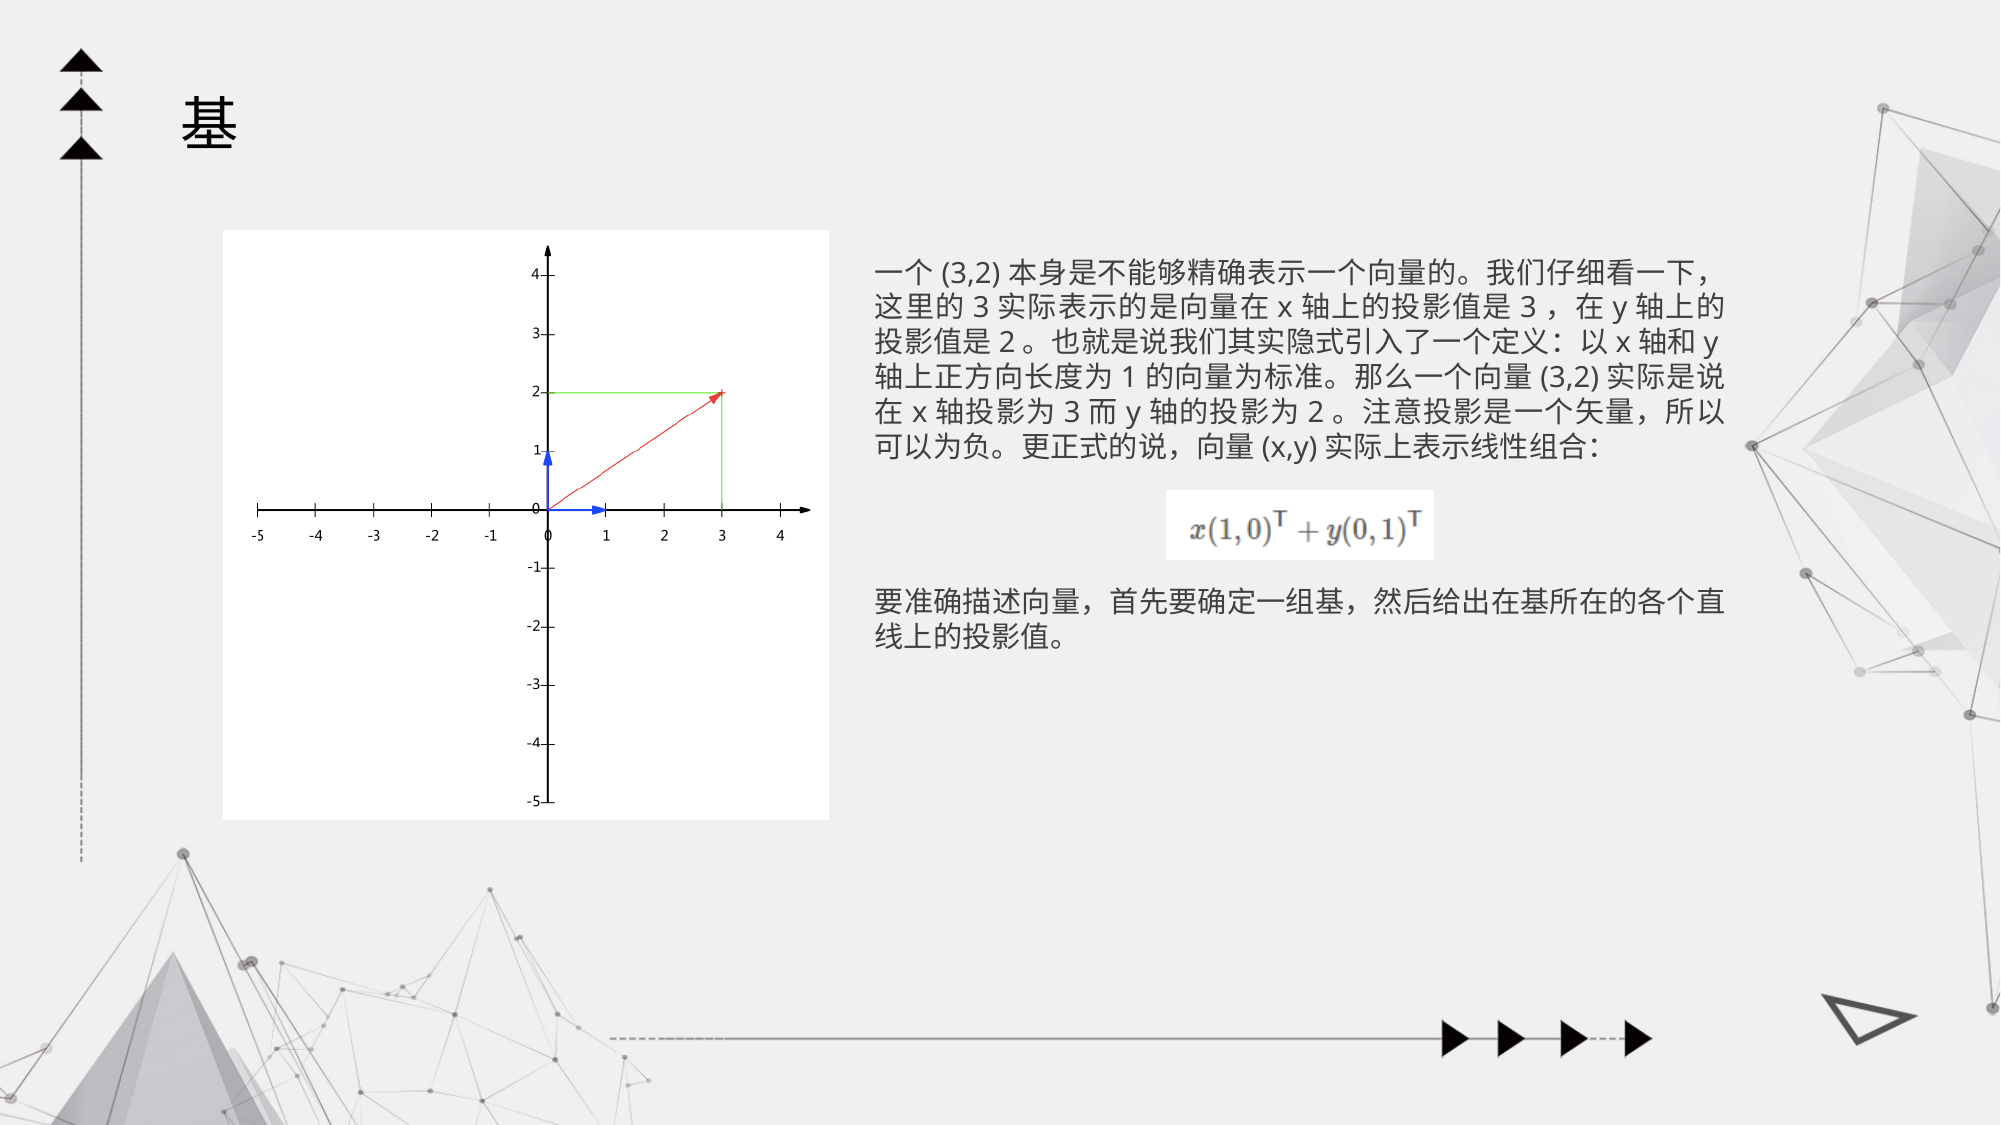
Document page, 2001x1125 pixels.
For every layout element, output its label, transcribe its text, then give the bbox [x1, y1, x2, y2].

text_box 基 [165, 79, 254, 165]
text_box 一个(3,2)本身是不能够精确表示一个向量的。我们仔细看一下，这里的3实际表示的是向量在x轴上的投影值是3，在y轴上的投影值是2。也就是说我们其实隐式引入了一个定义：以x轴和y轴上正方向长度为1的向量为标准。那么一个向量(3,2)实际是说在x轴投影为3而y轴的投影为2。注意投影是一个矢量，所以可以为负。更正式的说，向量(x,y)实际上表示线性组合： [859, 246, 1741, 471]
text_box 要准确描述向量，首先要确定一组基，然后给出在基所在的各个直线上的投影值。 [859, 576, 1741, 661]
picture [0, 0, 2001, 1125]
